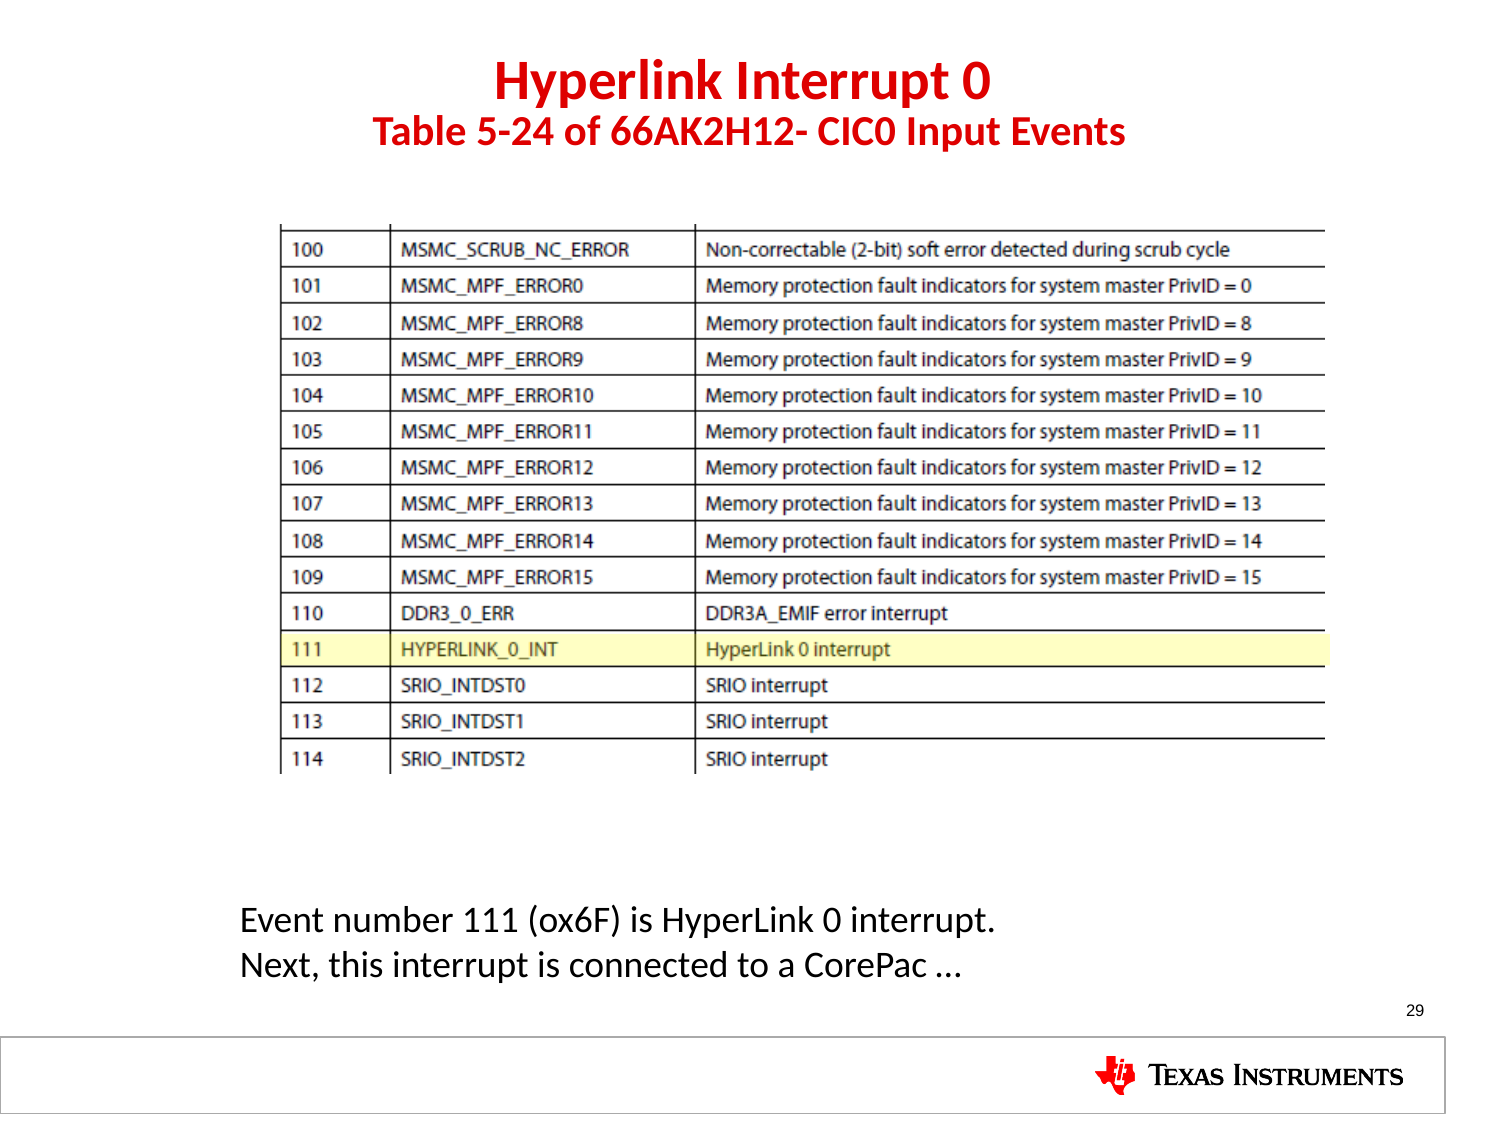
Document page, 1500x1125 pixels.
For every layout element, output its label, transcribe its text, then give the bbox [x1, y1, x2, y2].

picture [1095, 1056, 1403, 1095]
picture [174, 224, 1326, 774]
text_box Event number 111 (ox6F) is HyperLink 0 interrupt. Next, this interrupt is connected to a CorePac … [224, 887, 1275, 993]
slide_number 29 [1089, 992, 1440, 1027]
title Hyperlink Interrupt 0 Table 5-24 of 66AK2H12- CIC0 Input Events [74, 44, 1426, 163]
